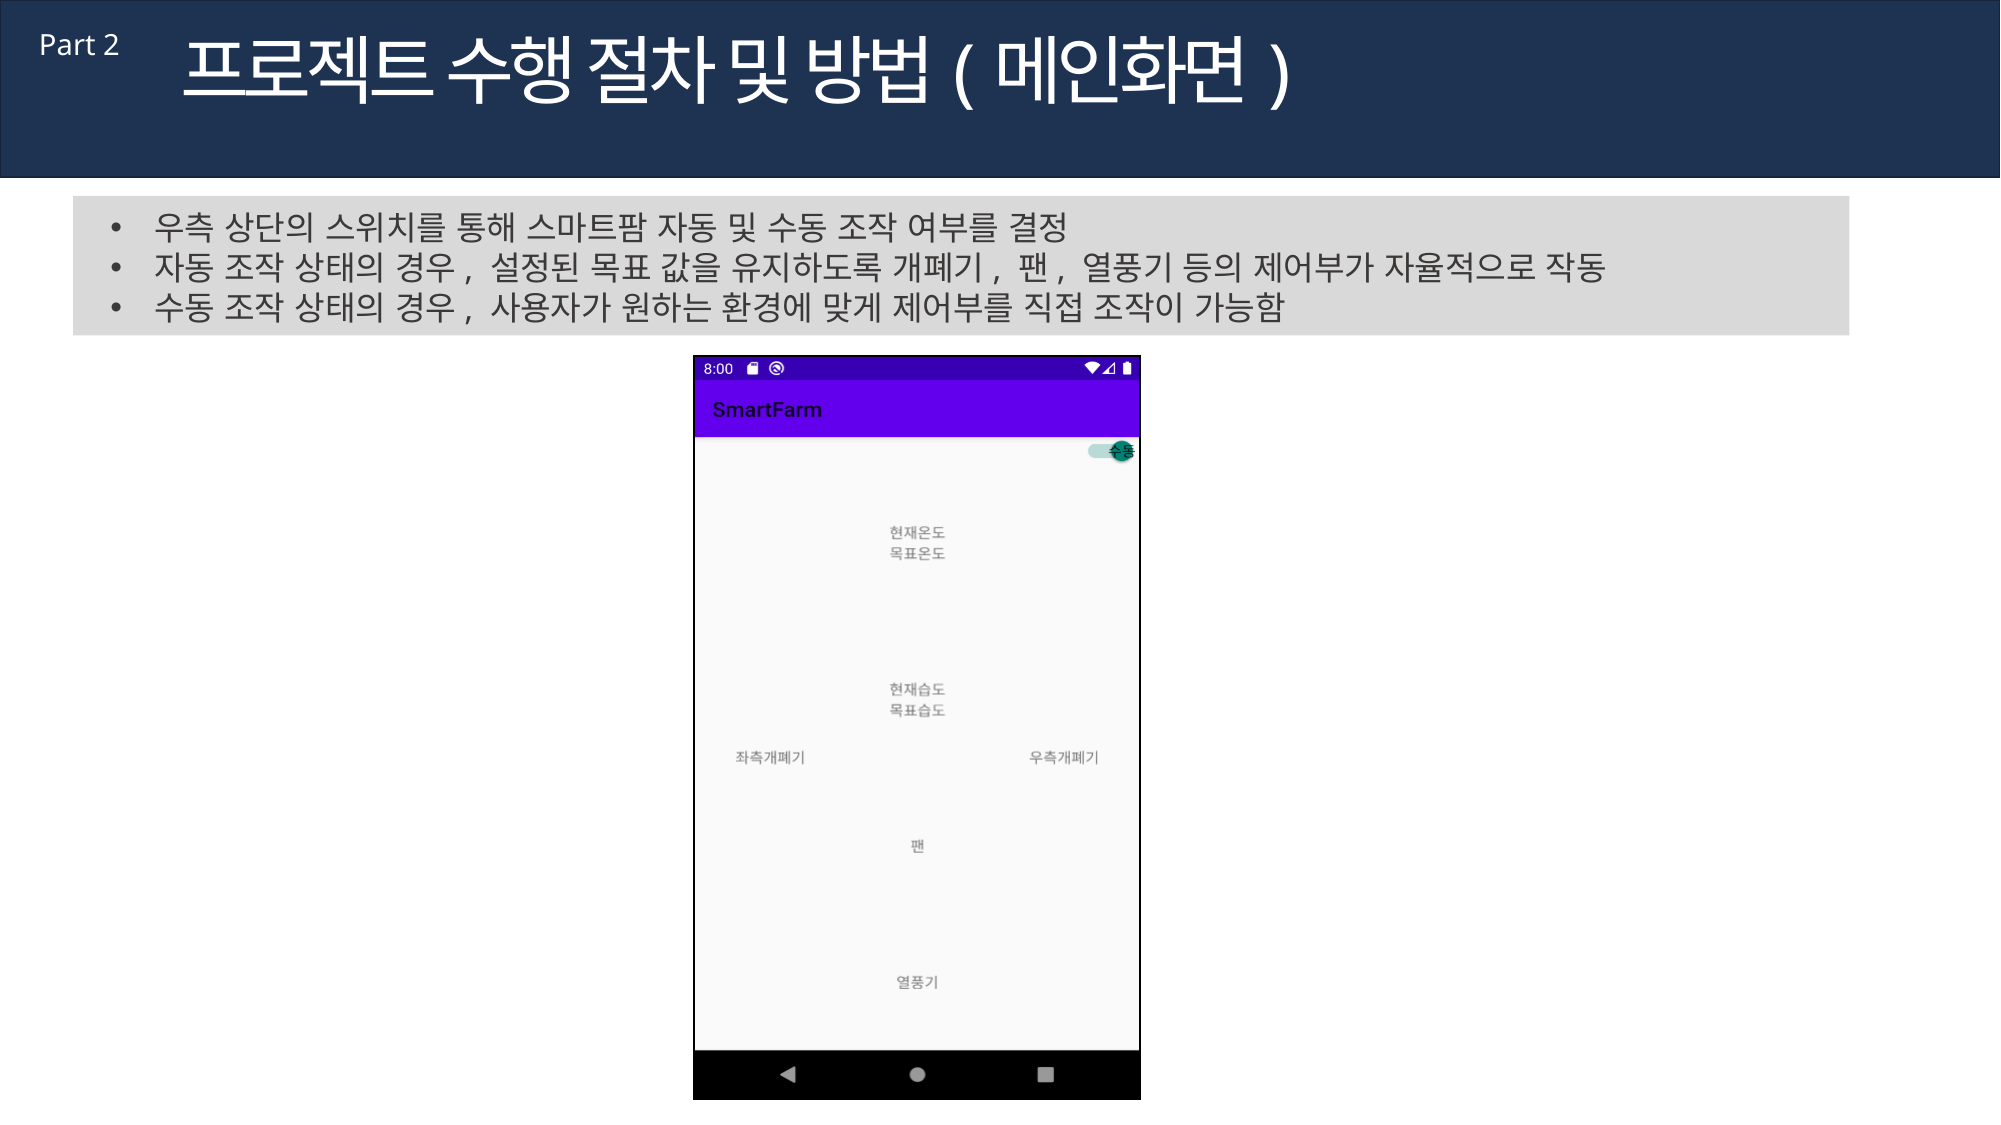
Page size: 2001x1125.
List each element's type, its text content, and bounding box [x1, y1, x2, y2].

text_box Part 2 [24, 19, 143, 69]
text_box 프로젝트 수행 절차 및 방법(메인화면) [165, 16, 1320, 122]
text_box [0, 0, 2000, 178]
text_box [72, 195, 1850, 336]
text_box 우측 상단의 스위치를 통해 스마트팜 자동 및 수동 조작 여부를 결정 자동 조작 상태의 경우, 설정된 목표 값을 유지하도록 개폐기, 팬, 열풍기 등의 제어부가 자율적으로 작동 수동 조작 상태의 경우, 사용자가 원하는 환경에 맞게 제어부를 직접 조작이 가능함 [95, 199, 1872, 335]
picture [694, 356, 1140, 1099]
